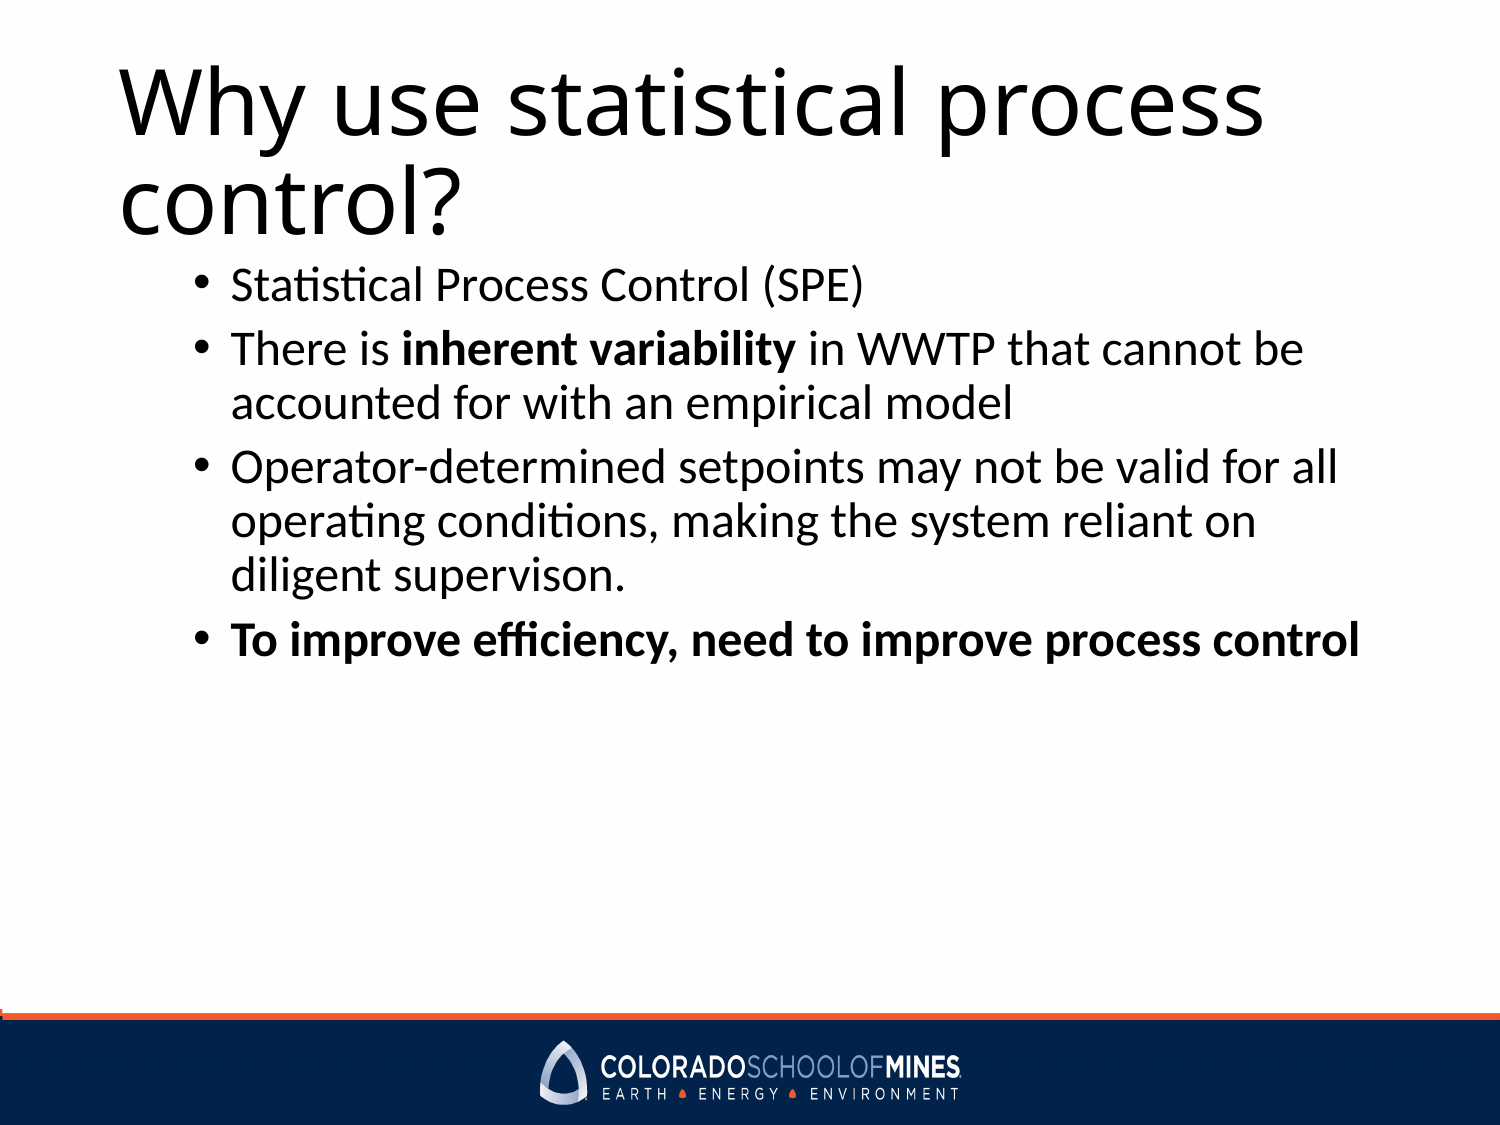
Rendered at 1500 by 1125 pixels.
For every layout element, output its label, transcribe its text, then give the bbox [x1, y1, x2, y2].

title Why use statistical process control? [103, 59, 1397, 250]
list Statistical Process Control (SPE) There is inherent variability in WWTP that cannot be accounted for with an empirical model Operator-determined setpoints may not be valid for all operating conditions, making the system reliant on diligent supervison. To improve efficiency, need to improve process control [103, 250, 1397, 1015]
picture [0, 0, 1500, 1125]
